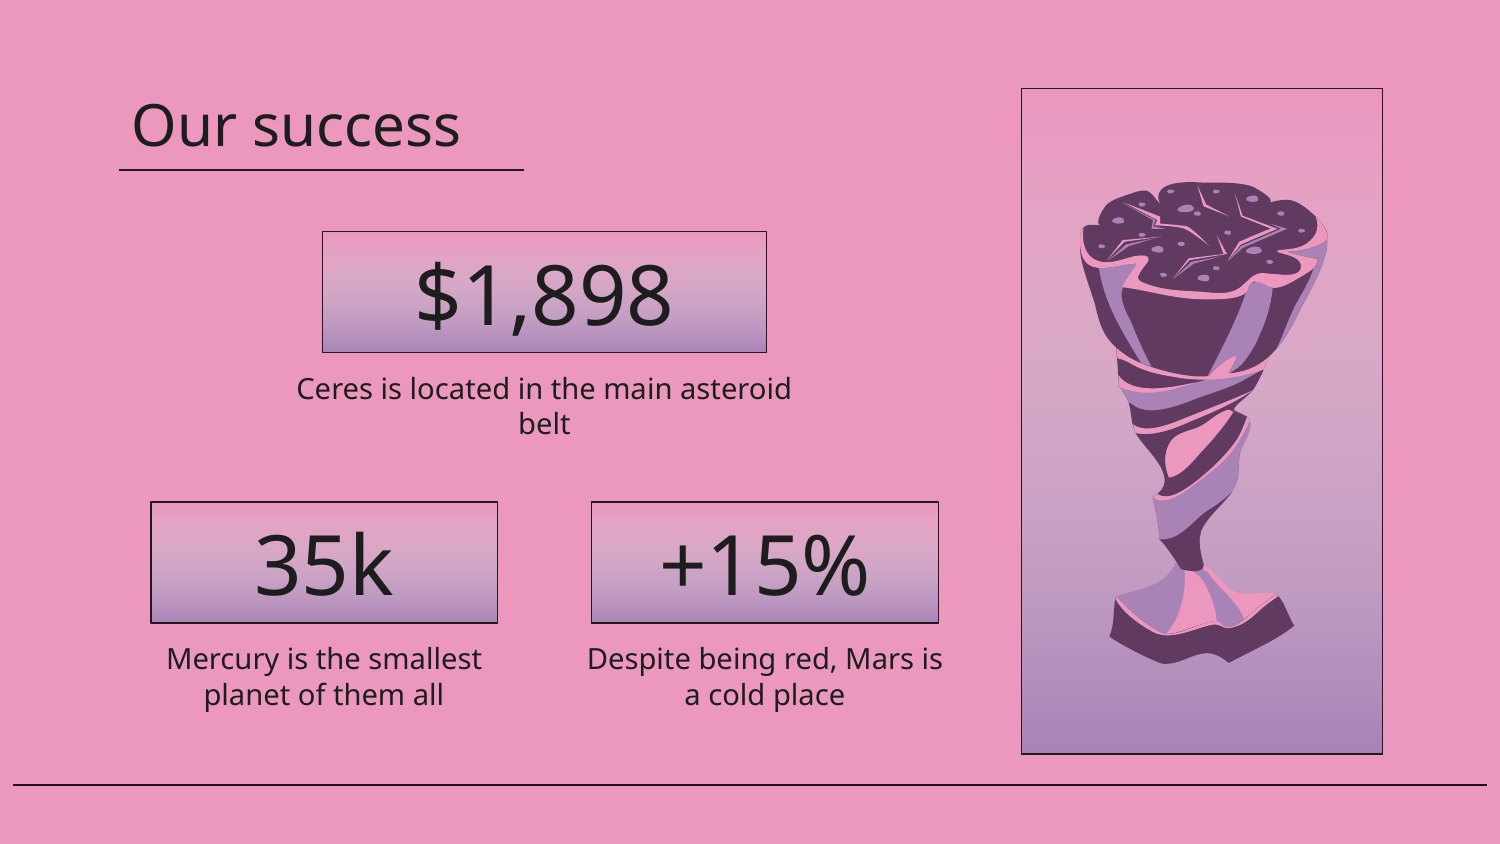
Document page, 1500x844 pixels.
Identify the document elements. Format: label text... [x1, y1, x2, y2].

text_box [1021, 88, 1383, 754]
title 35k [150, 501, 498, 624]
title +15% [591, 501, 939, 624]
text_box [1074, 181, 1331, 665]
subtitle Despite being red, Mars is a cold place [565, 637, 965, 715]
title $1,898 [322, 231, 767, 353]
title Our success [116, 76, 972, 171]
subtitle Ceres is located in the main asteroid belt [267, 366, 822, 444]
subtitle Mercury is the smallest planet of them all [124, 637, 524, 715]
